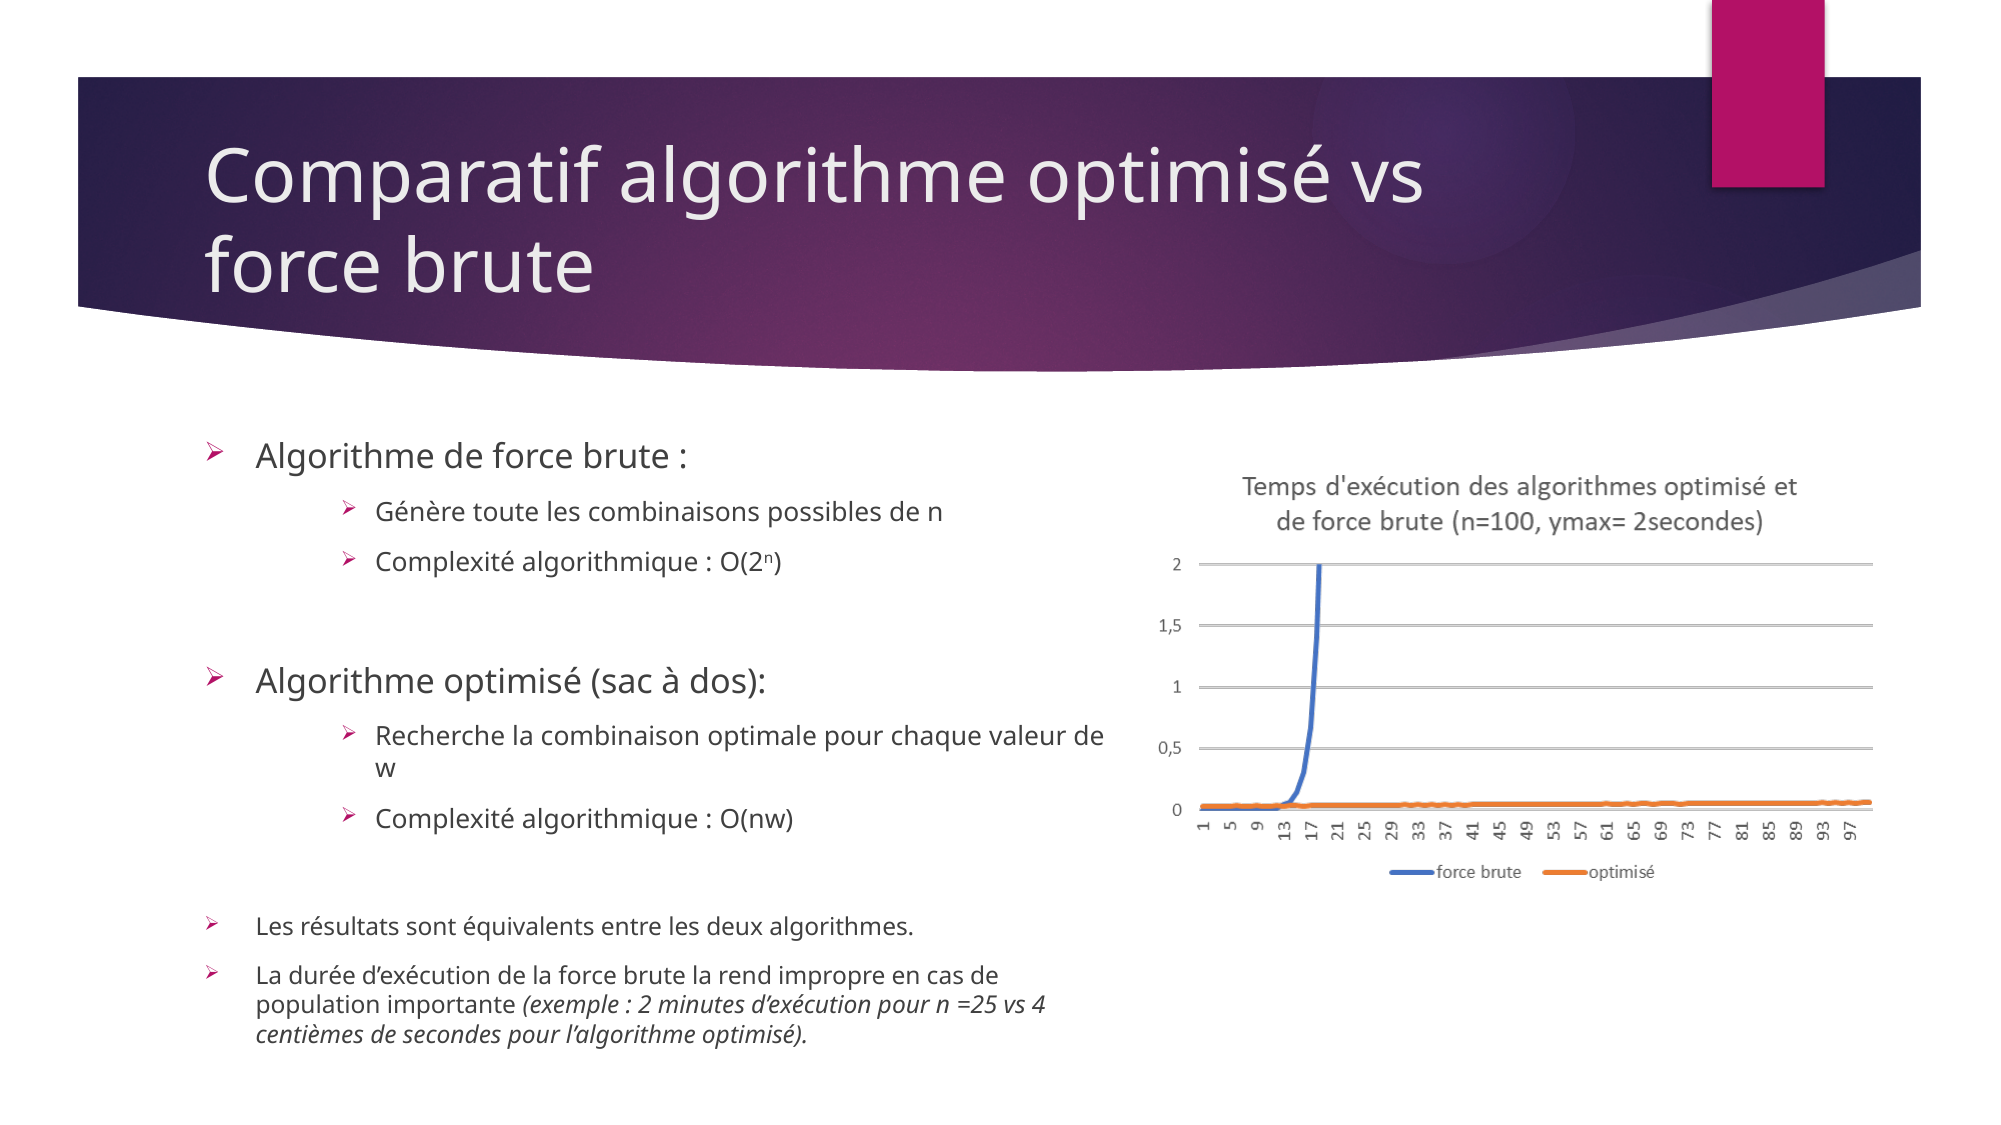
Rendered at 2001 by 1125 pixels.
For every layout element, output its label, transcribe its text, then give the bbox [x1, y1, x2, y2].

title Comparatif algorithme optimisé vs force brute [189, 159, 1627, 276]
picture [1144, 450, 1896, 902]
list Algorithme de force brute : Génère toute les combinaisons possibles de n Complexité algorithmique : O(2n) Algorithme optimisé (sac à dos): Recherche la combinaison optimale pour chaque valeur de w Complexité algorithmique : O(nw) Les résultats sont équivalents entre les deux algorithmes. La durée d’exécution de la force brute la rend impropre en cas de population importante (exemple : 2 minutes d’exécution pour n =25 vs 4 centièmes de secondes pour l’algorithme optimisé). [189, 427, 1145, 1062]
